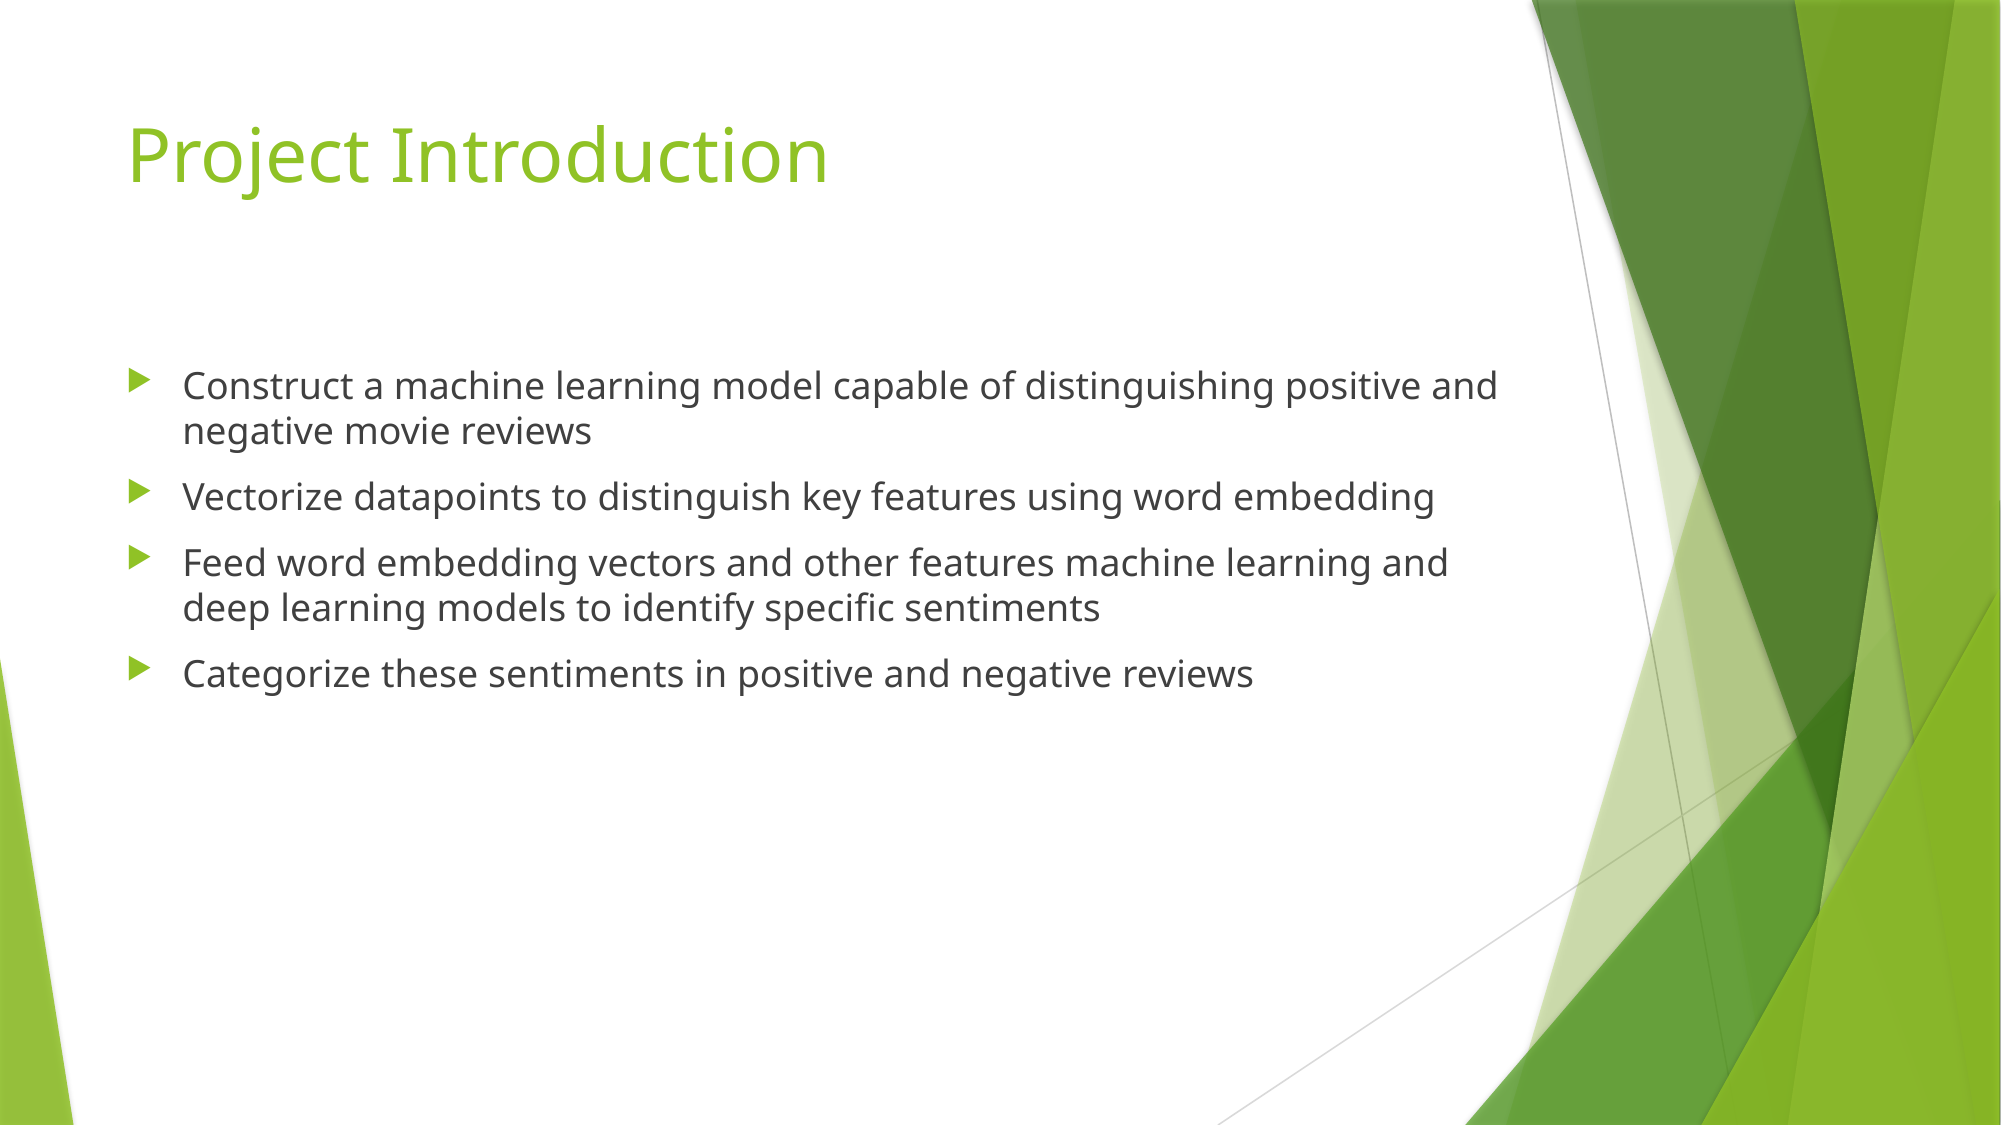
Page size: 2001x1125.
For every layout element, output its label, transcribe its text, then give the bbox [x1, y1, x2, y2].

list Construct a machine learning model capable of distinguishing positive and negative movie reviews Vectorize datapoints to distinguish key features using word embedding Feed word embedding vectors and other features machine learning and deep learning models to identify specific sentiments Categorize these sentiments in positive and negative reviews [111, 354, 1522, 992]
title Project Introduction [111, 99, 1522, 317]
